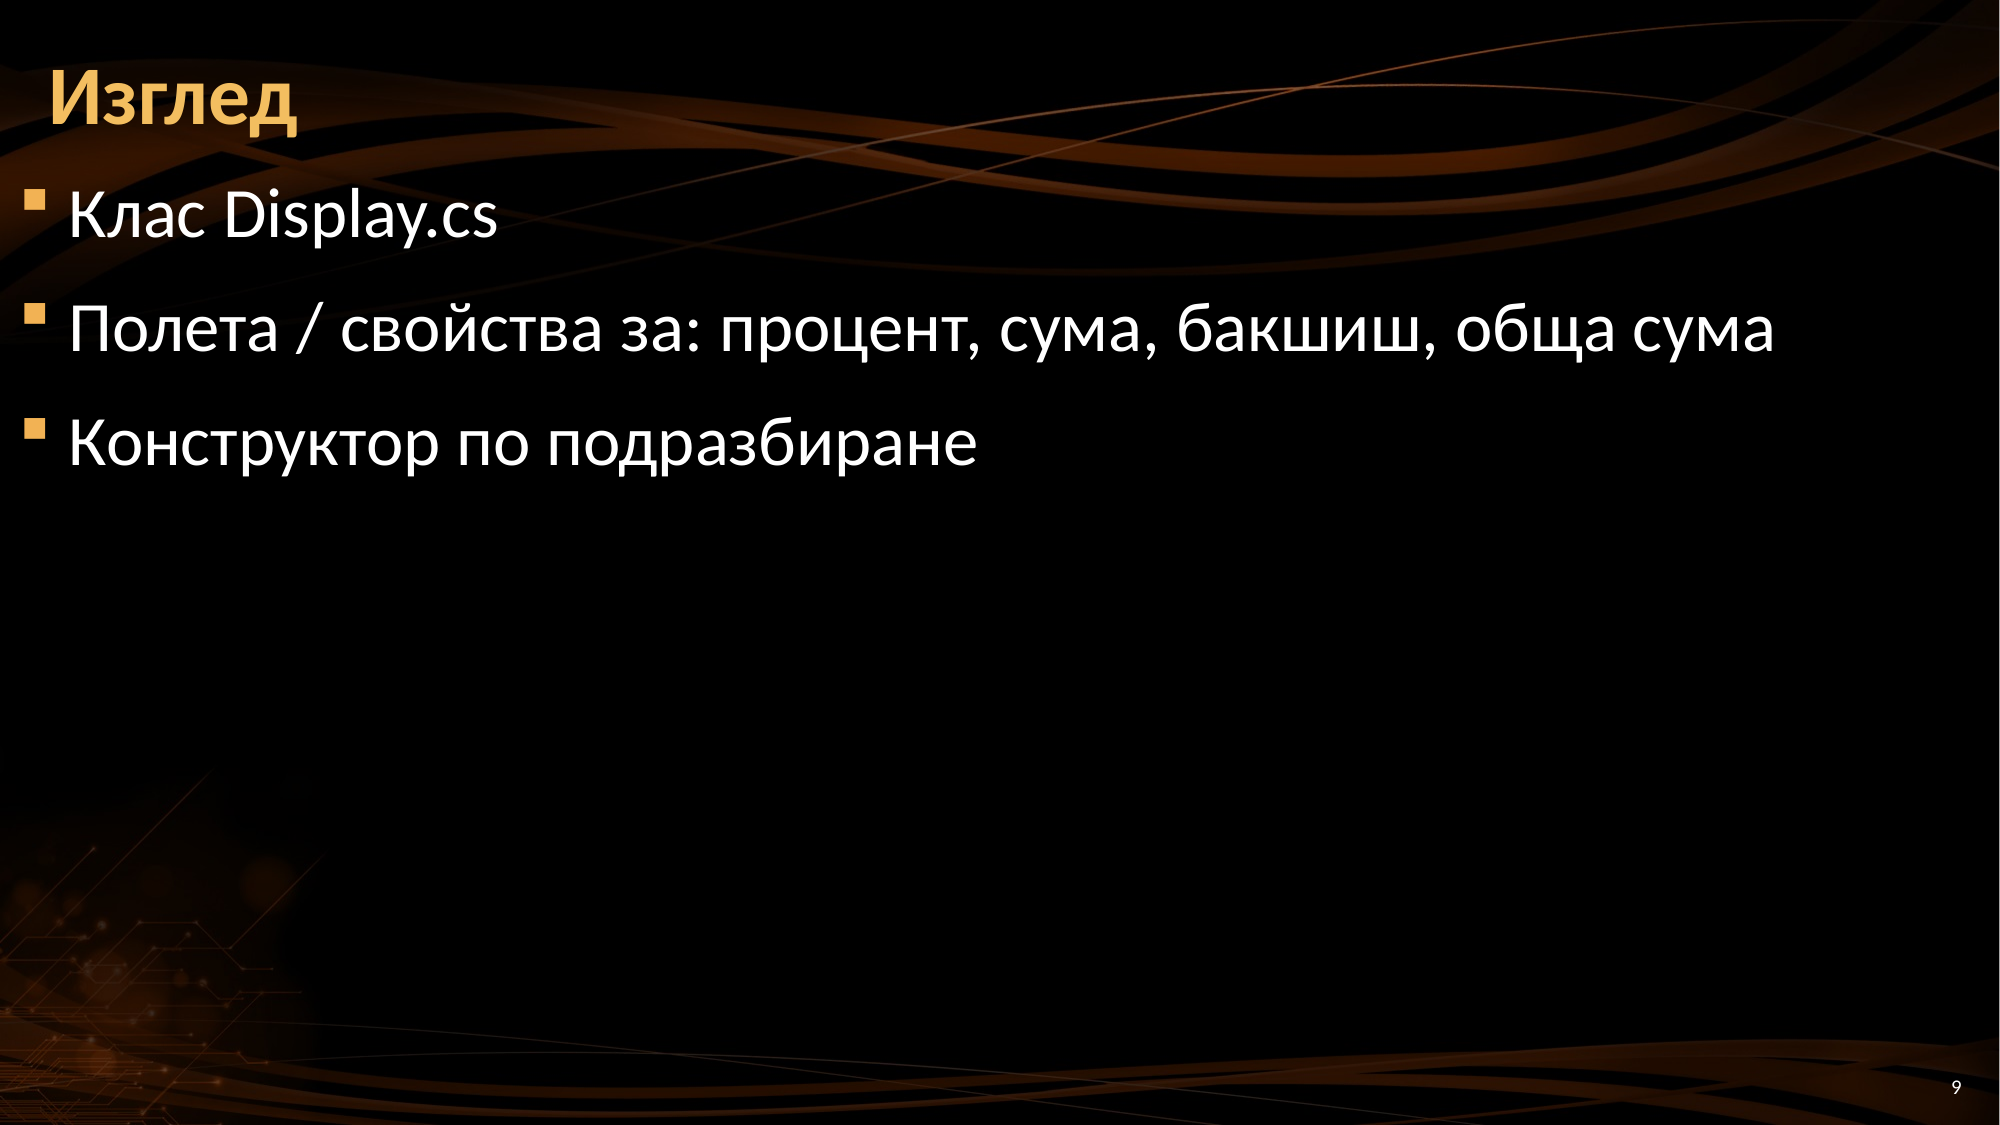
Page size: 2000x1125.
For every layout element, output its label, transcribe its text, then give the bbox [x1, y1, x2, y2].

slide_number 9 [1897, 1070, 1968, 1103]
picture [0, 0, 2000, 1125]
title Изглед [30, 6, 1968, 189]
list Клас Display.cs Полета / свойства за: процент, сума, бакшиш, обща сума Конструктор по подразбиране [0, 156, 1938, 938]
